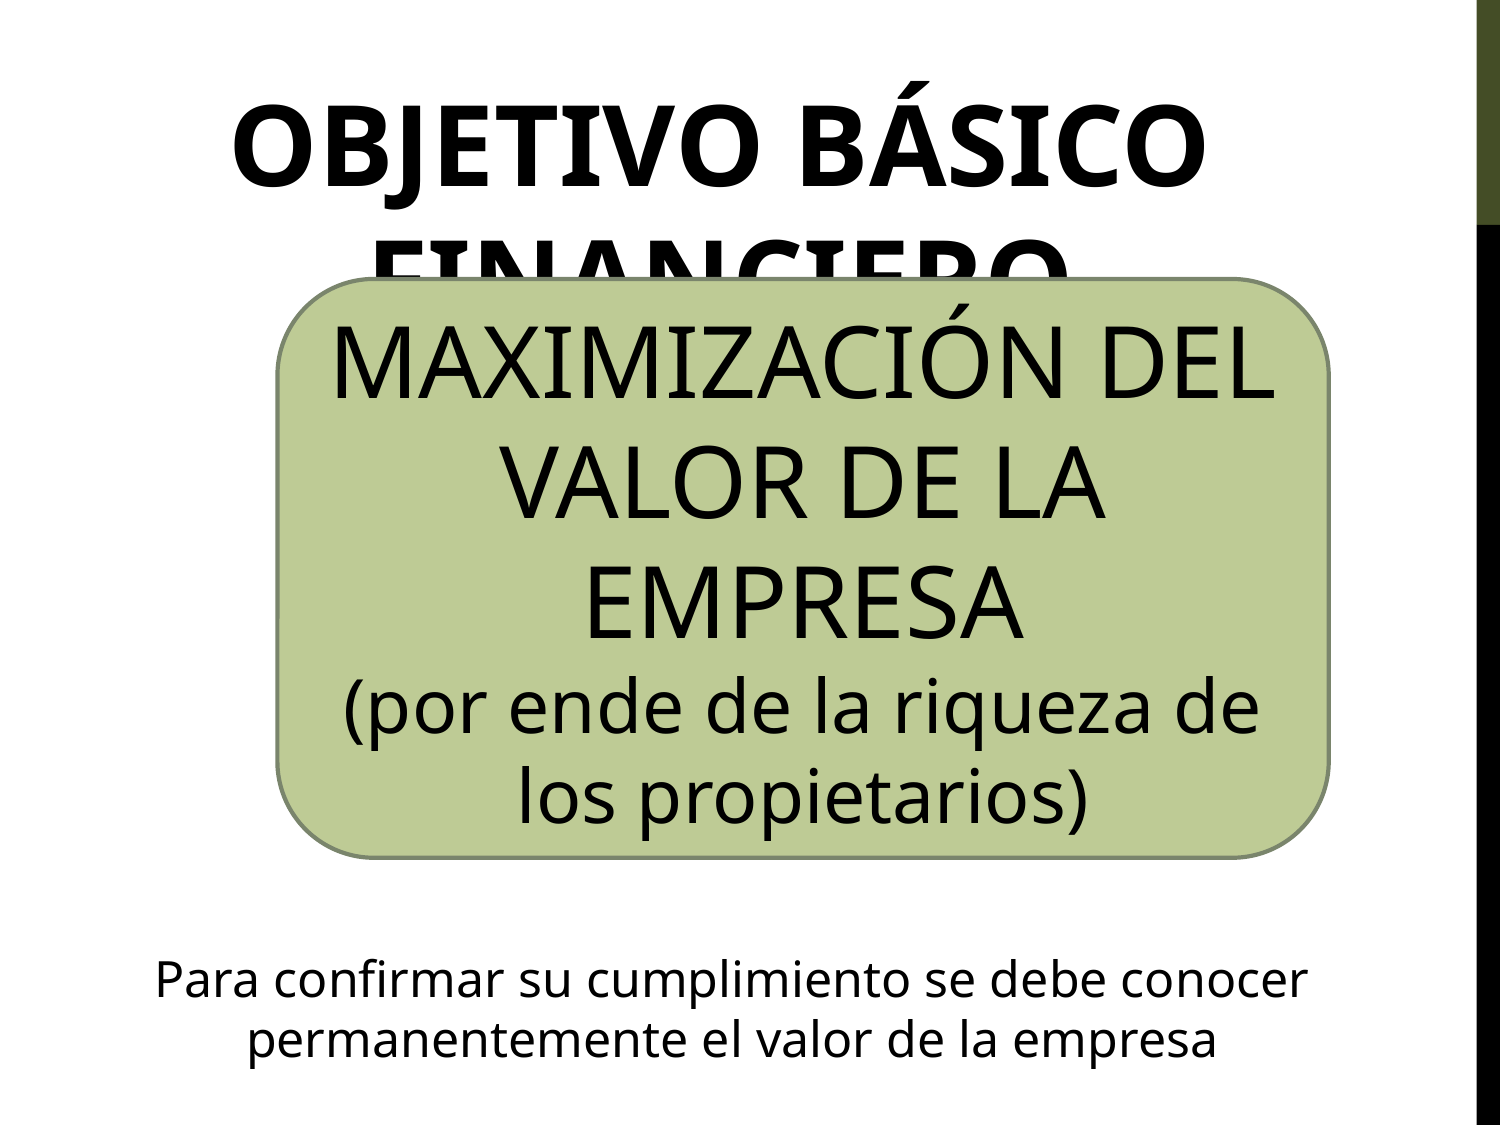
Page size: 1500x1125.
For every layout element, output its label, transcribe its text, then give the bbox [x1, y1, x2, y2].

text_box Para confirmar su cumplimiento se debe conocer permanentemente el valor de la empresa [53, 940, 1412, 1076]
text_box OBJETIVO BÁSICO FINANCIERO [53, 66, 1388, 352]
text_box MAXIMIZACIÓN DEL VALOR DE LA EMPRESA (por ende de la riqueza de los propietarios) [275, 276, 1331, 860]
